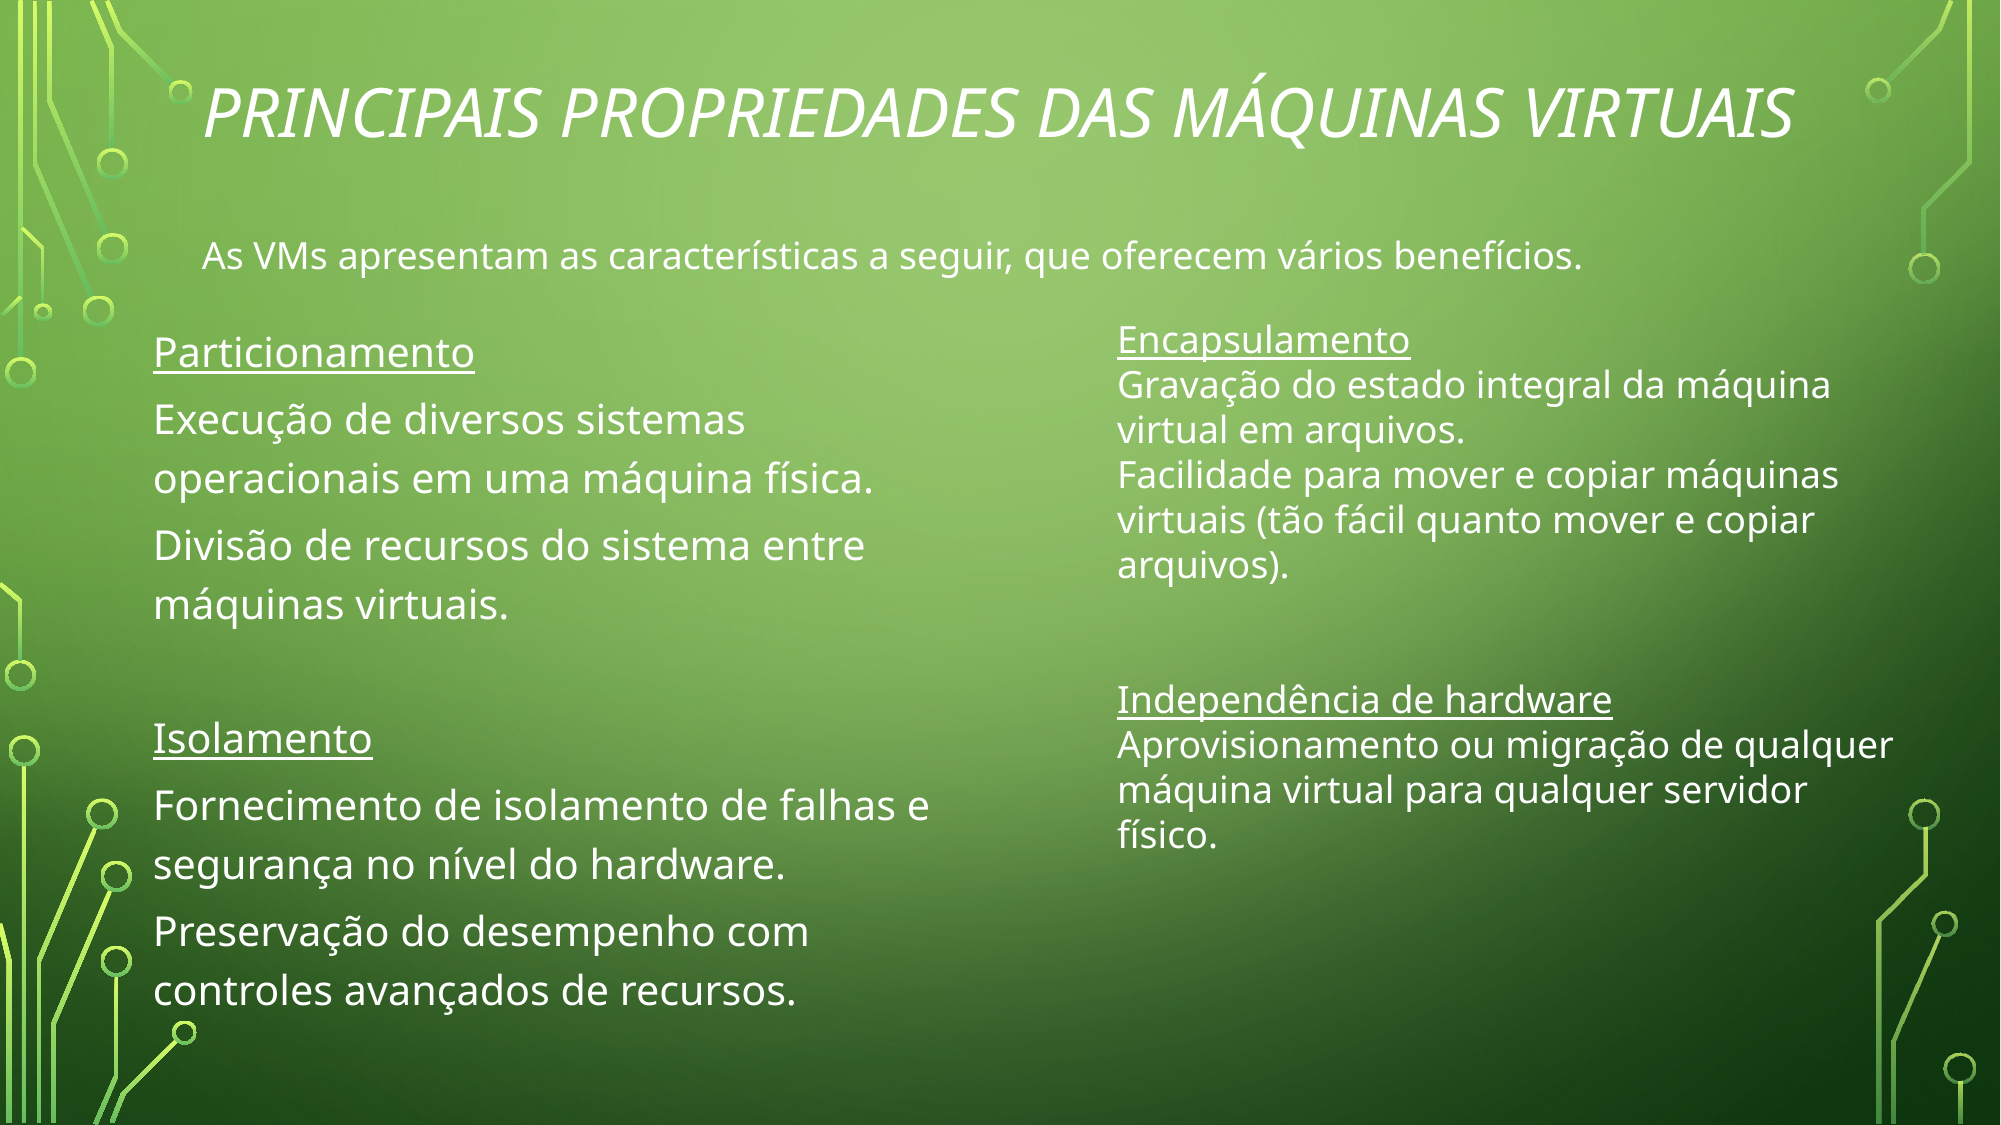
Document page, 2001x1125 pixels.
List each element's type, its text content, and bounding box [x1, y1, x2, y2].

title Principais propriedades das máquinas virtuais [187, 34, 1813, 224]
list Particionamento Execução de diversos sistemas operacionais em uma máquina física. Divisão de recursos do sistema entre máquinas virtuais. Isolamento Fornecimento de isolamento de falhas e segurança no nível do hardware. Preservação do desempenho com controles avançados de recursos. [137, 309, 1016, 1032]
text_box Encapsulamento Gravação do estado integral da máquina virtual em arquivos. Facilidade para mover e copiar máquinas virtuais (tão fácil quanto mover e copiar arquivos). Independência de hardware Aprovisionamento ou migração de qualquer máquina virtual para qualquer servidor físico. [1102, 309, 1929, 864]
text_box As VMs apresentam as características a seguir, que oferecem vários benefícios. [187, 224, 1844, 285]
